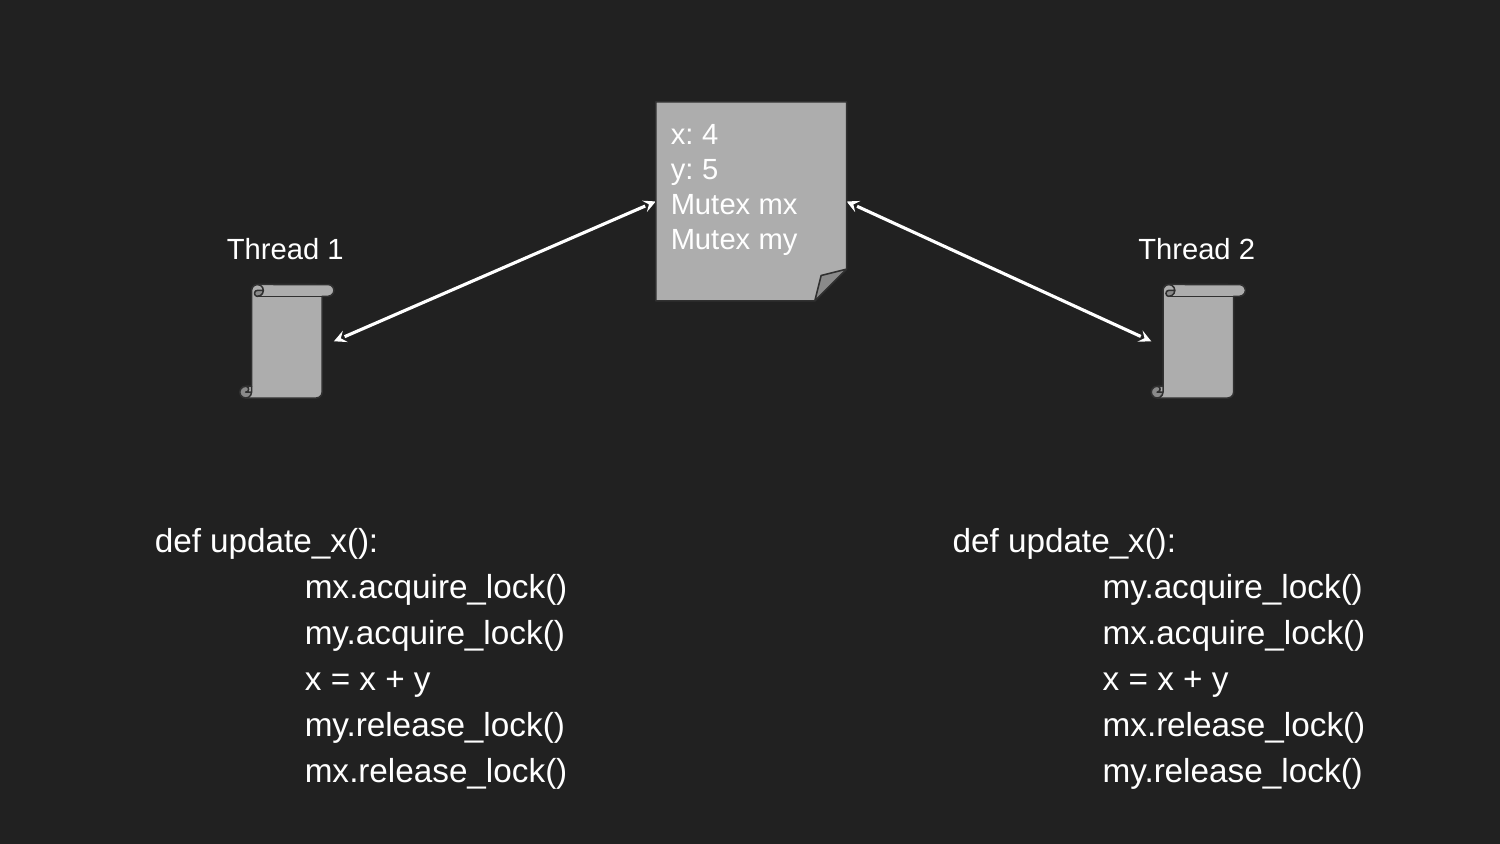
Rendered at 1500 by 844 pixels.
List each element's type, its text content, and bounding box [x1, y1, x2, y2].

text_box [321, 201, 656, 342]
text_box def update_x(): my.acquire_lock() mx.acquire_lock() x = x + y mx.release_lock() my.release_lock() [937, 498, 1423, 775]
text_box Thread 1 [205, 215, 316, 285]
text_box def update_x(): mx.acquire_lock() my.acquire_lock() x = x + y my.release_lock() mx.release_lock() [139, 498, 625, 775]
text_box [846, 201, 1164, 342]
text_box x: 4 y: 5 Mutex mx Mutex my [655, 101, 847, 301]
text_box Thread 2 [1168, 215, 1277, 285]
text_box [239, 284, 323, 399]
text_box [1151, 284, 1246, 399]
